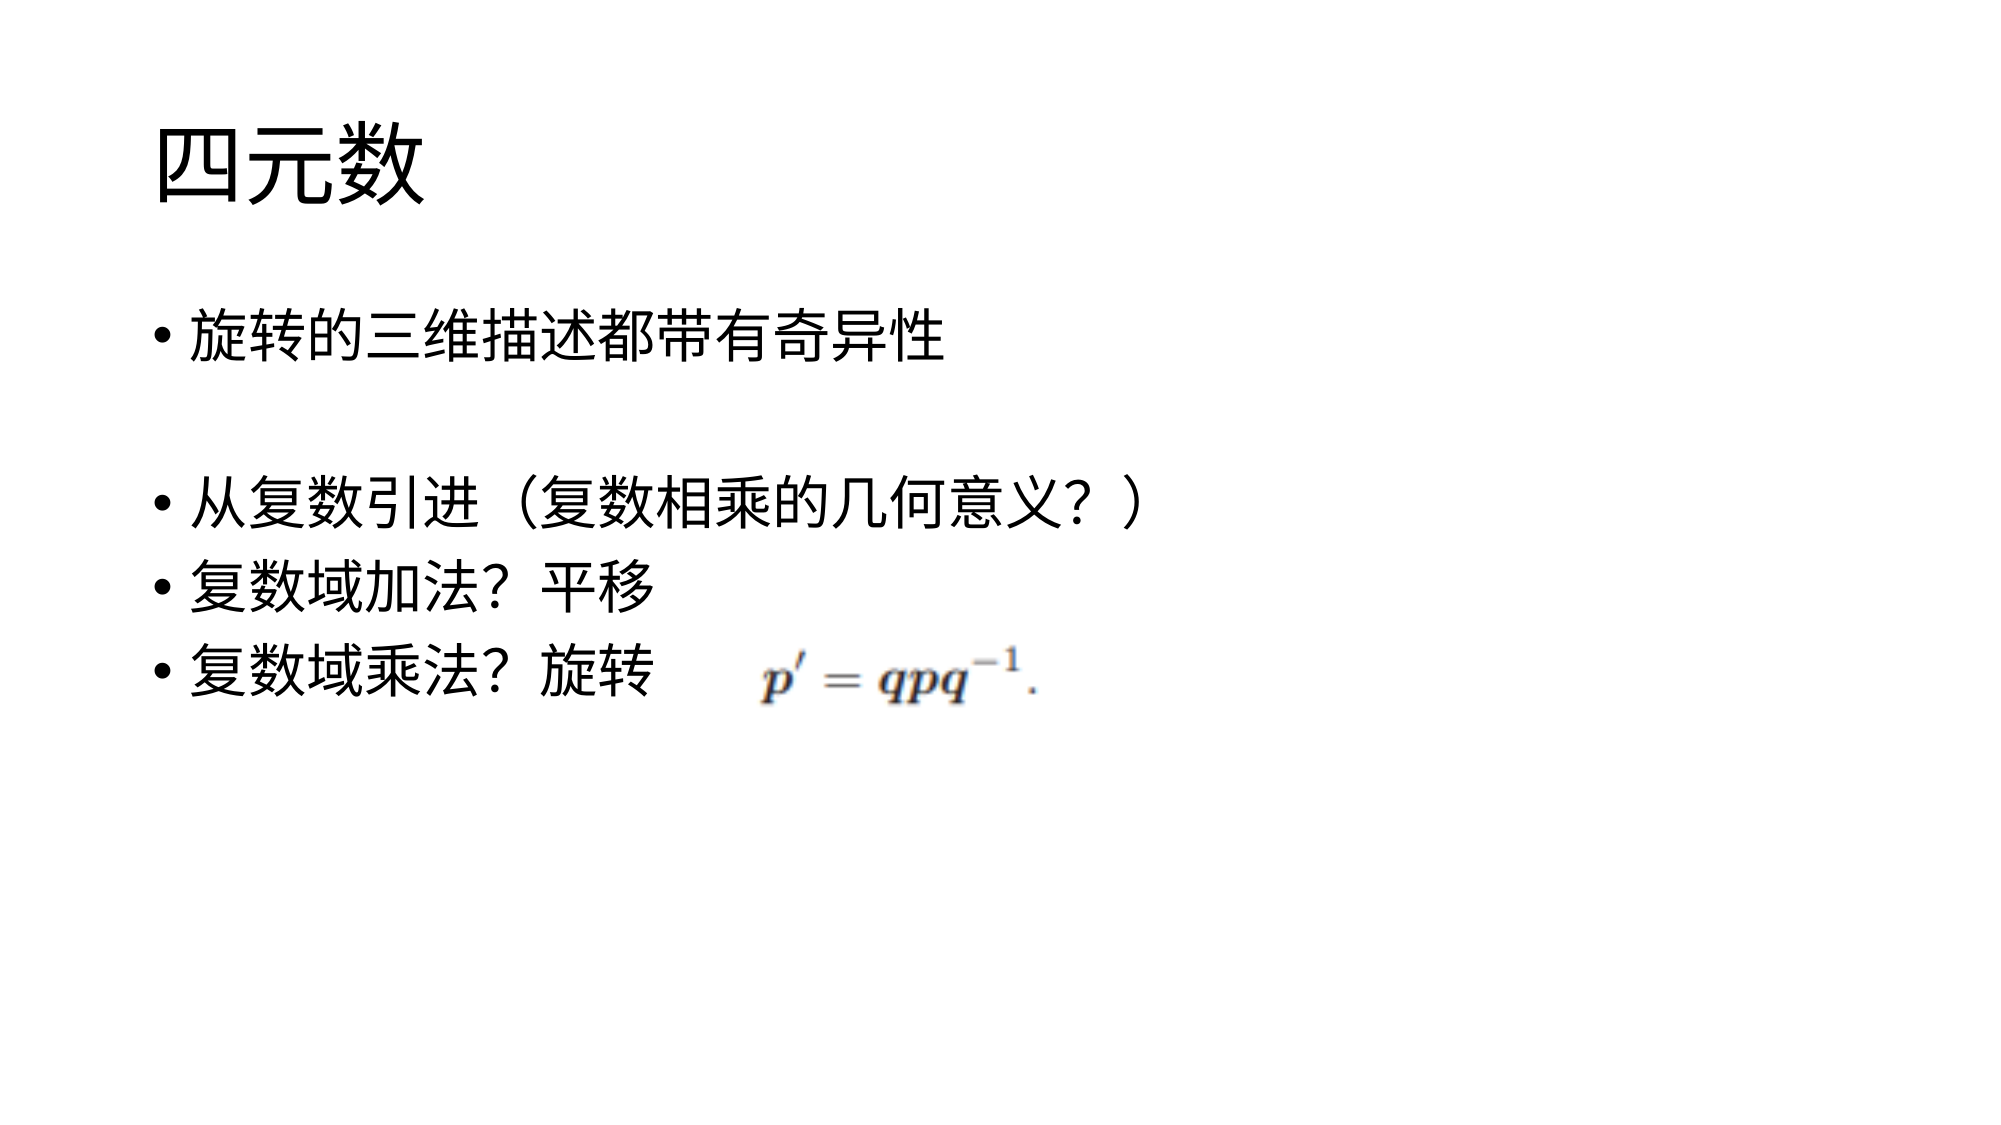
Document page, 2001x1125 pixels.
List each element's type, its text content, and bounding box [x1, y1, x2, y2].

picture [714, 605, 1106, 746]
title 四元数 [137, 59, 1863, 278]
list 旋转的三维描述都带有奇异性 从复数引进（复数相乘的几何意义？） 复数域加法？平移 复数域乘法？旋转 [137, 299, 1863, 1014]
